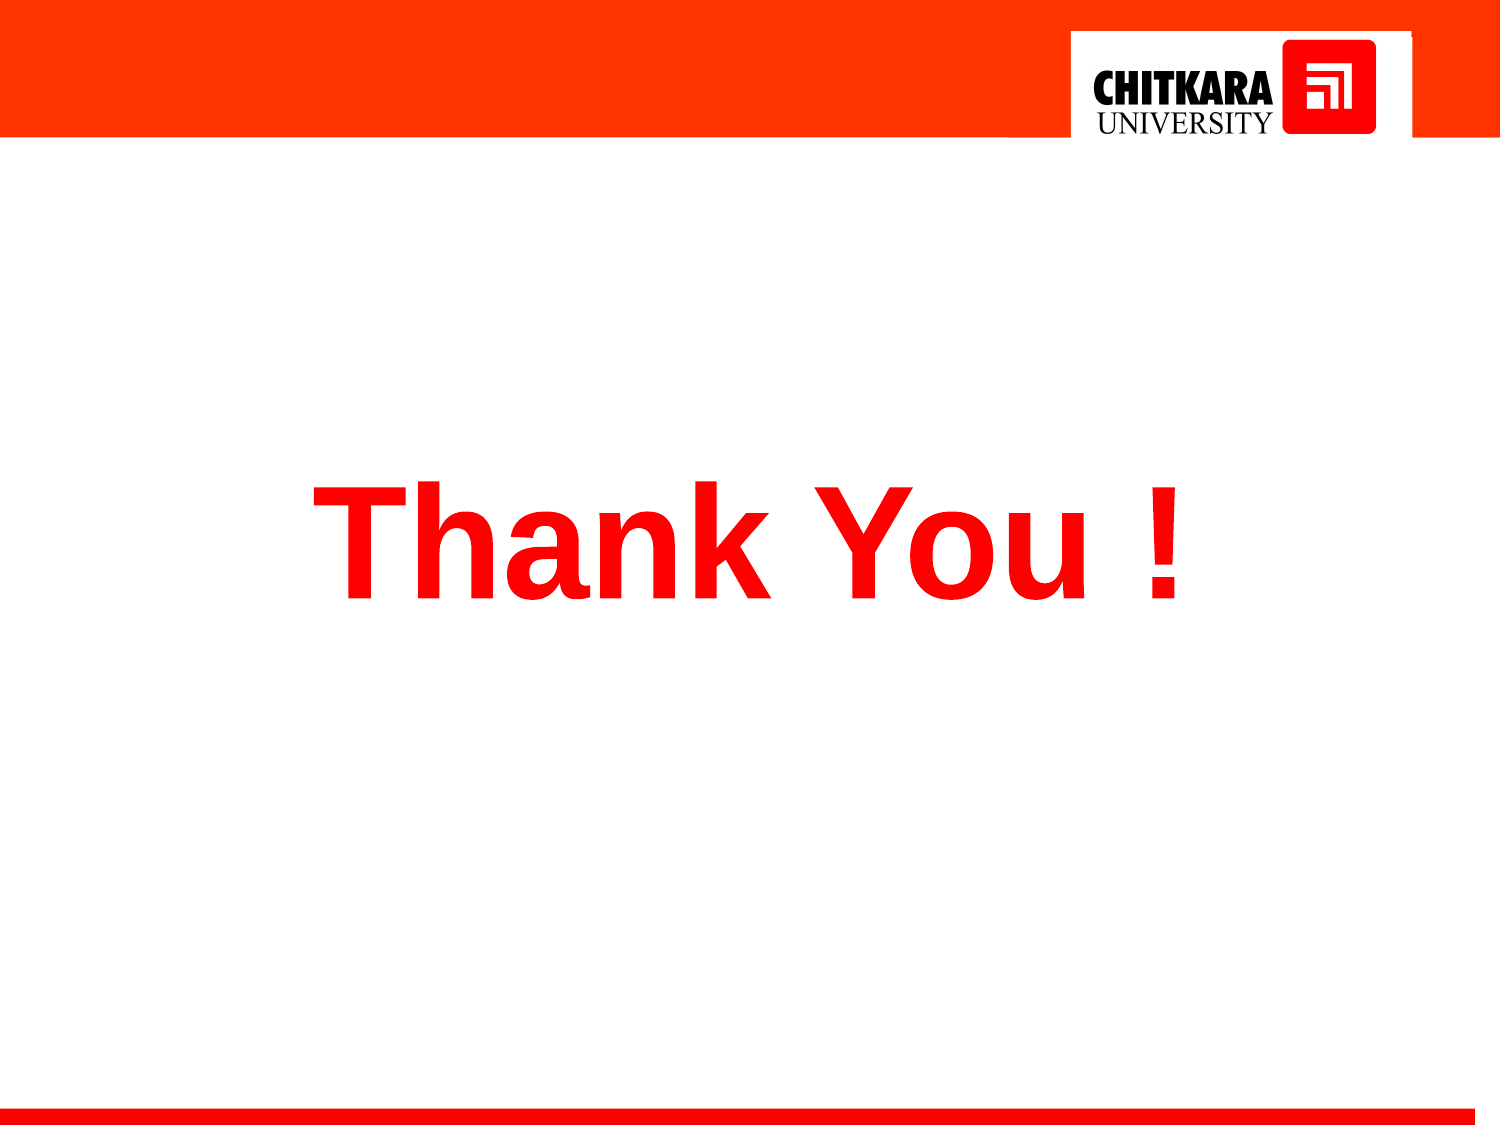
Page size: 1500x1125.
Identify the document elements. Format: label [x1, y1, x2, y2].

picture [1074, 37, 1391, 138]
